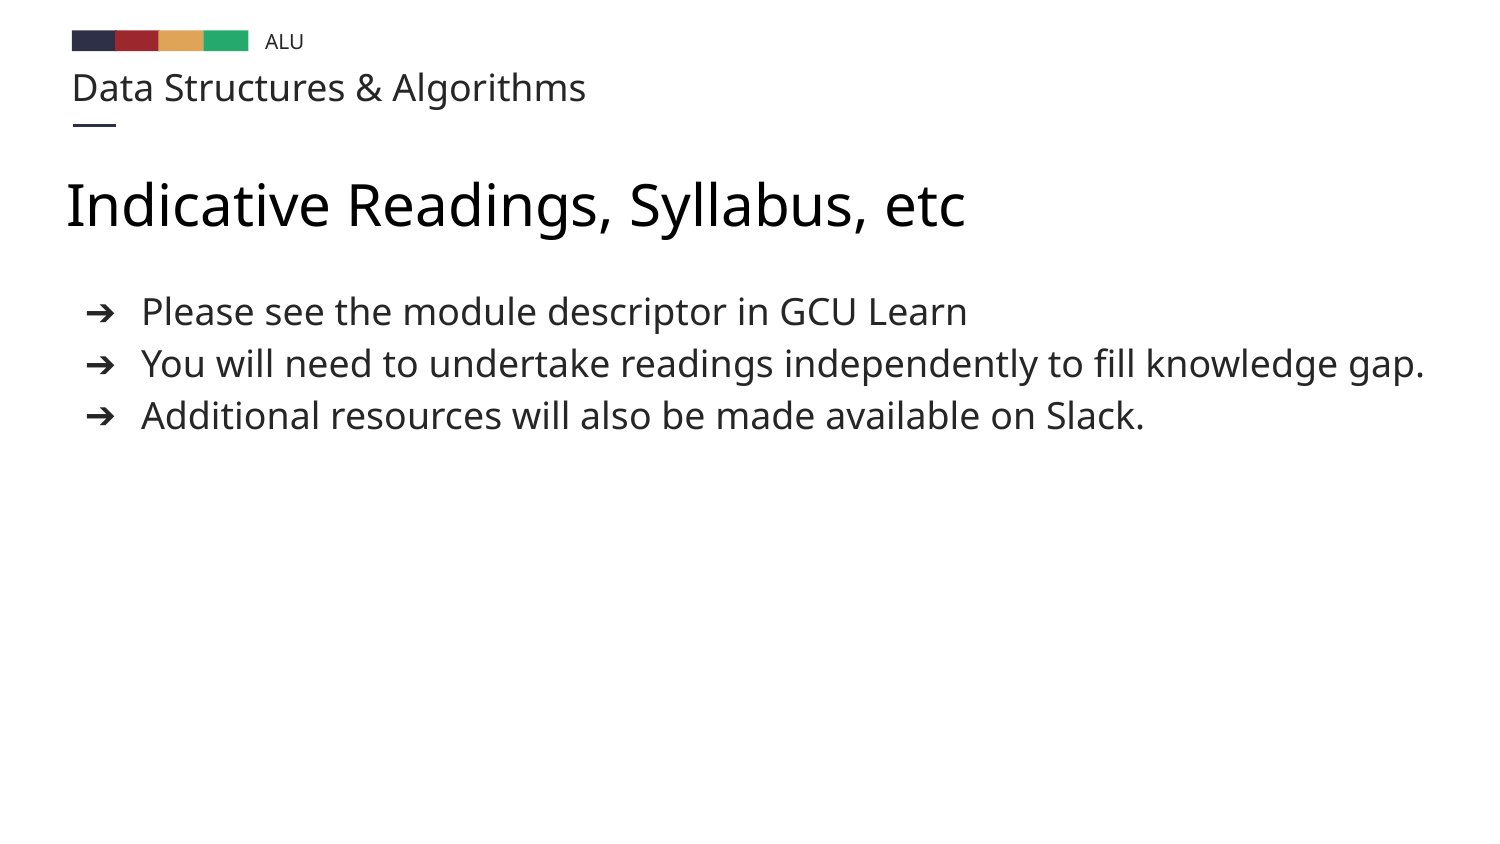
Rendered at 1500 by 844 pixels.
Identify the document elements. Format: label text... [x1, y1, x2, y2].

list Please see the module descriptor in GCU Learn You will need to undertake readings independently to fill knowledge gap. Additional resources will also be made available on Slack. [51, 266, 1449, 750]
title Indicative Readings, Syllabus, etc [51, 153, 1449, 247]
